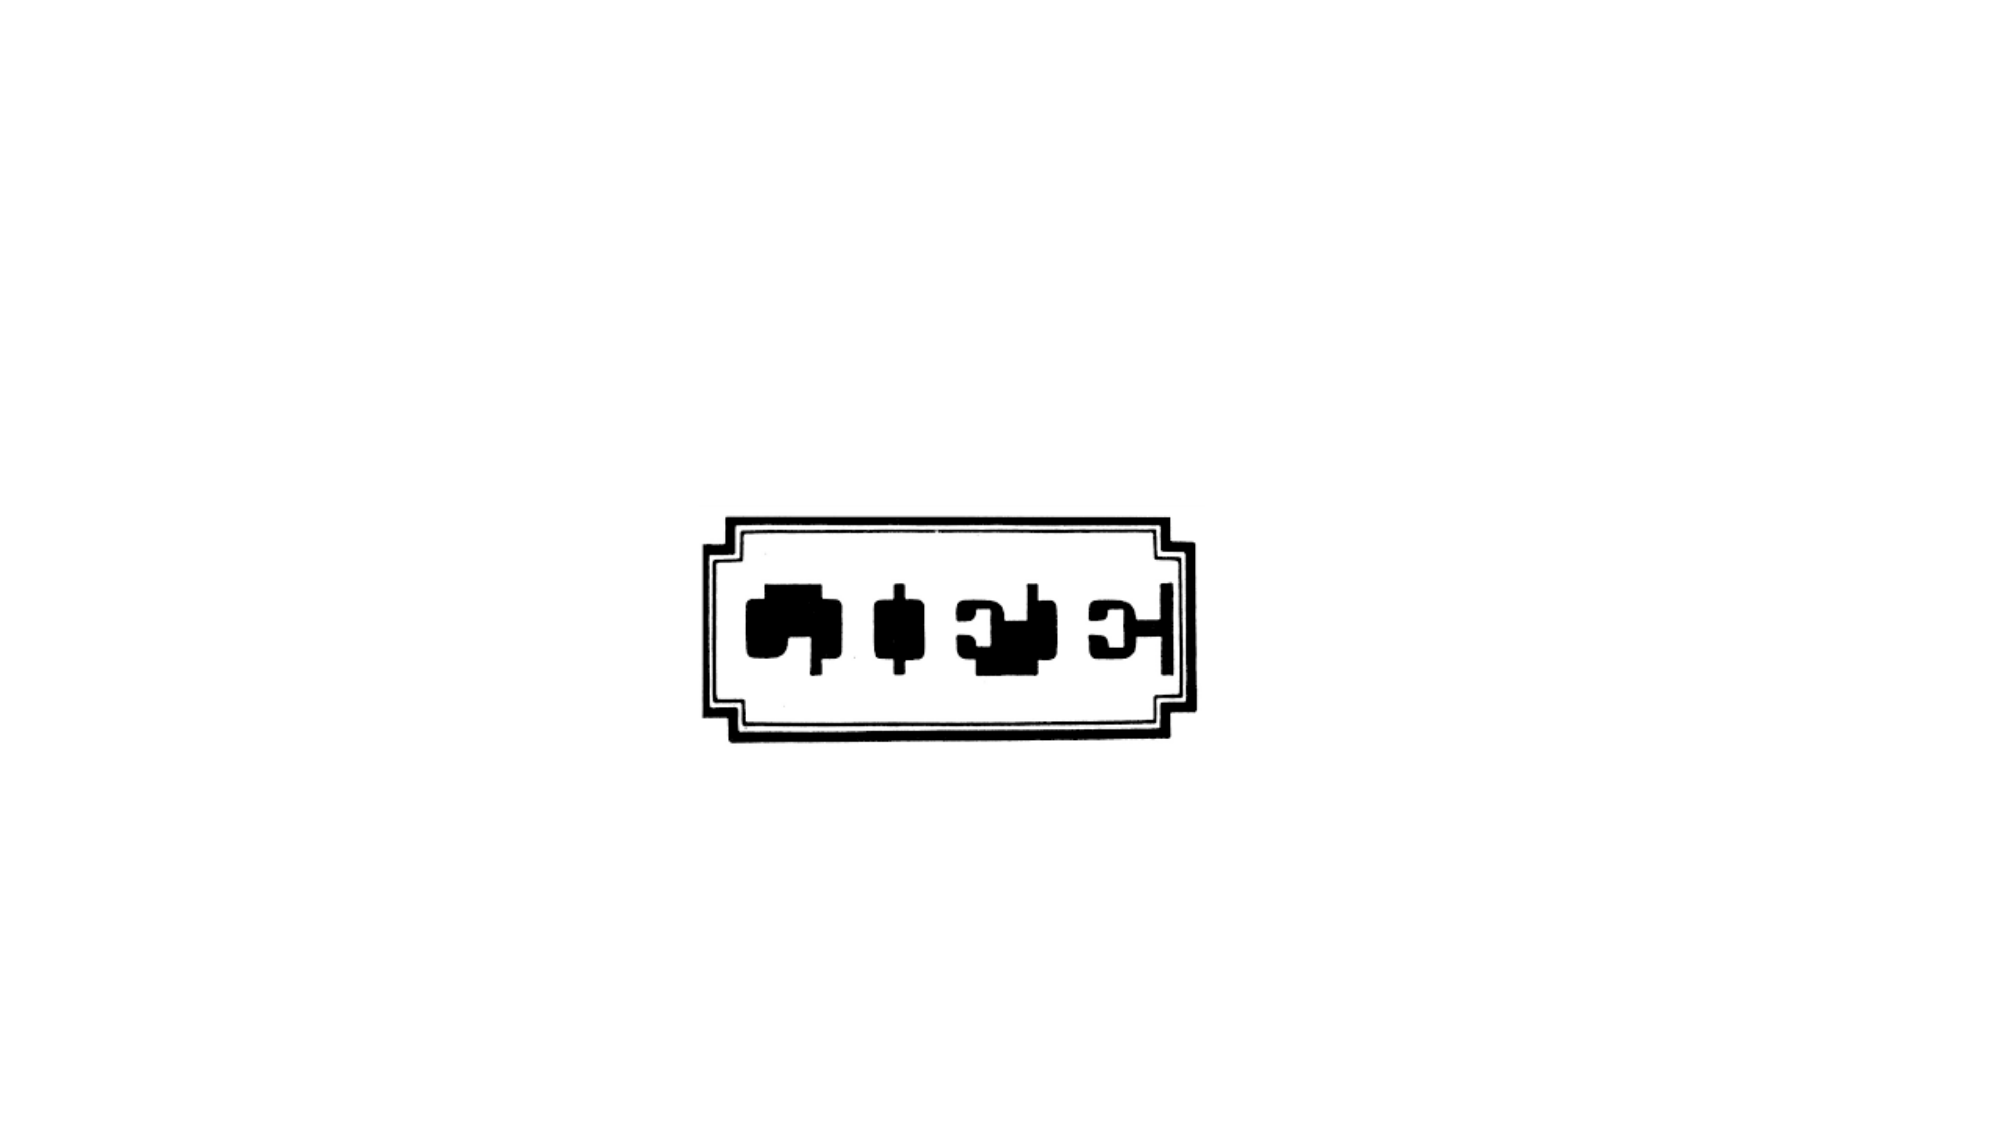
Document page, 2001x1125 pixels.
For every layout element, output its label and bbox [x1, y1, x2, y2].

picture [699, 505, 1205, 750]
